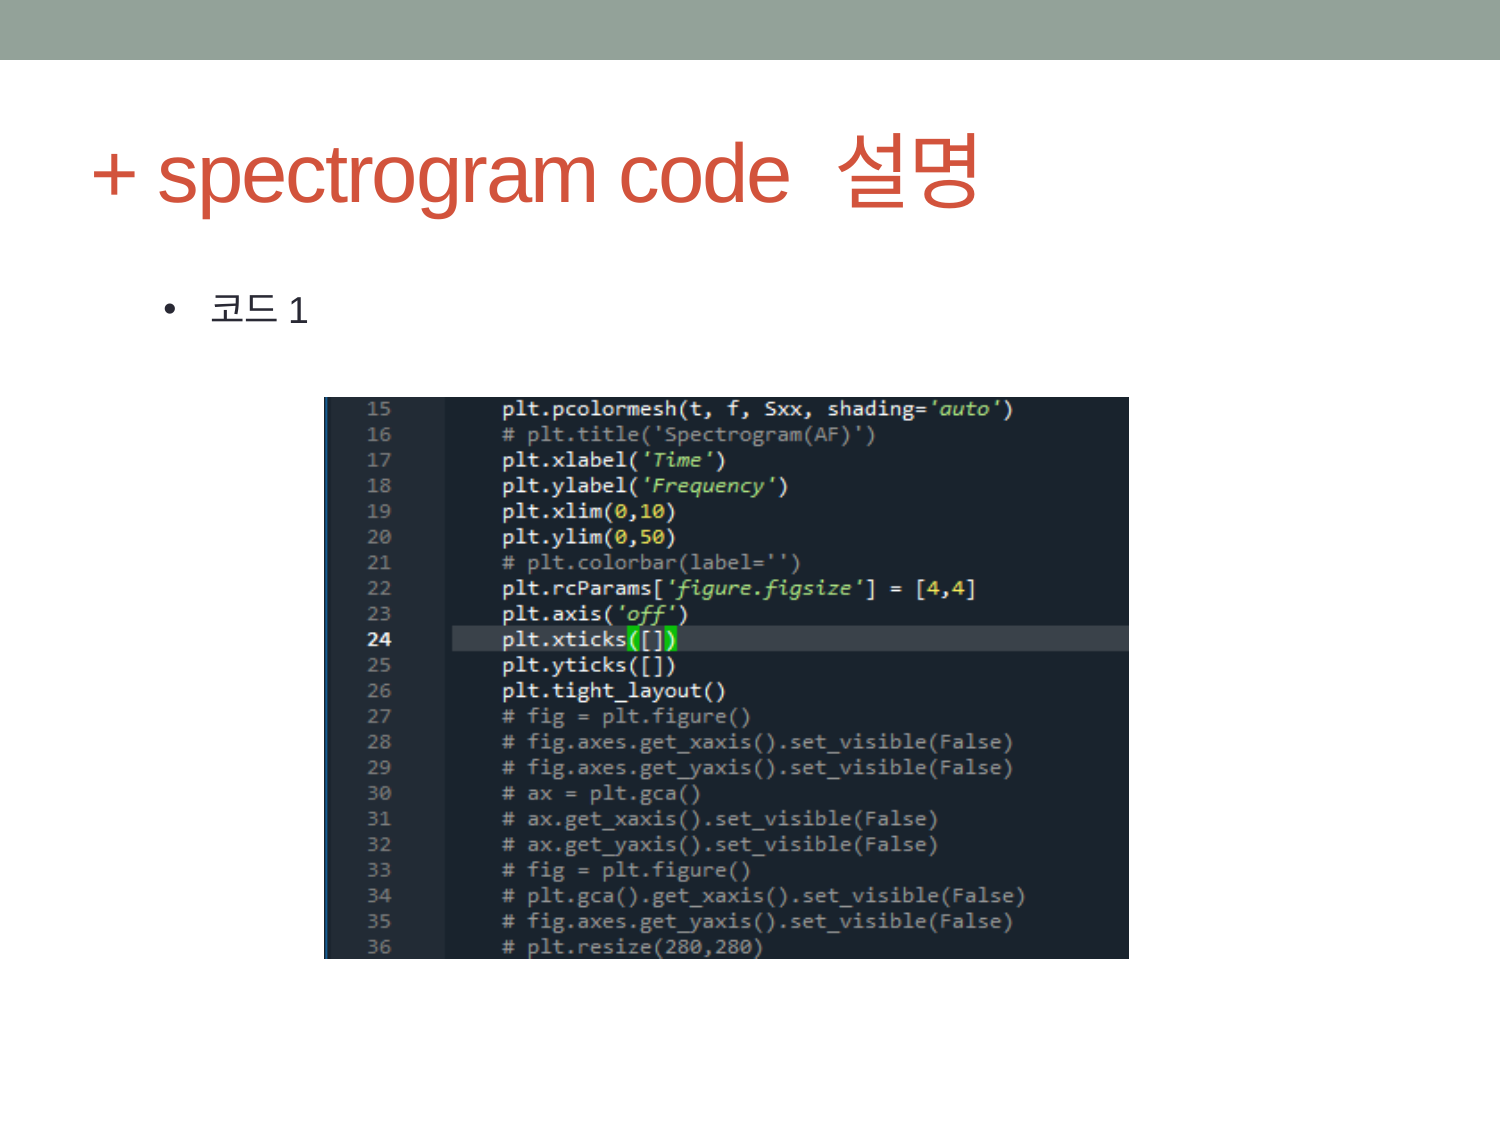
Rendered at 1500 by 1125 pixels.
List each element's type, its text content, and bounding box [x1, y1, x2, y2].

text_box 코드1 [147, 278, 325, 339]
title + spectrogram code 설명 [75, 87, 1425, 250]
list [324, 396, 1129, 959]
